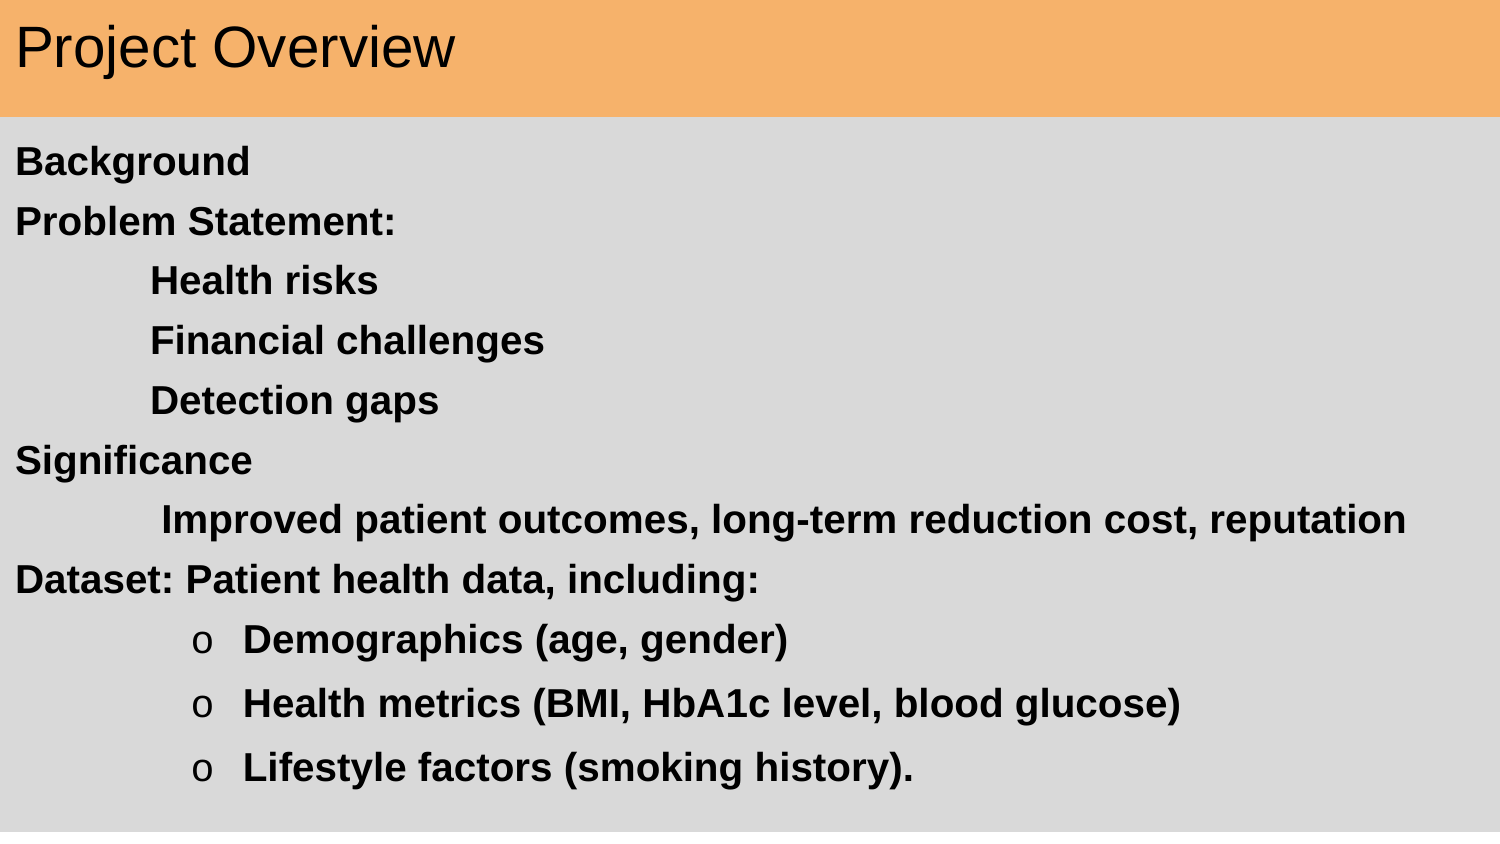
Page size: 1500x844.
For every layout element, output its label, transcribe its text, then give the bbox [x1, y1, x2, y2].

title Project Overview [0, 0, 1500, 117]
list Background Problem Statement: Health risks Financial challenges Detection gaps Significance Improved patient outcomes, long-term reduction cost, reputation Dataset: Patient health data, including: o Demographics (age, gender) o Health metrics (BMI, HbA1c level, blood glucose) o Lifestyle factors (smoking history). [0, 117, 1500, 832]
